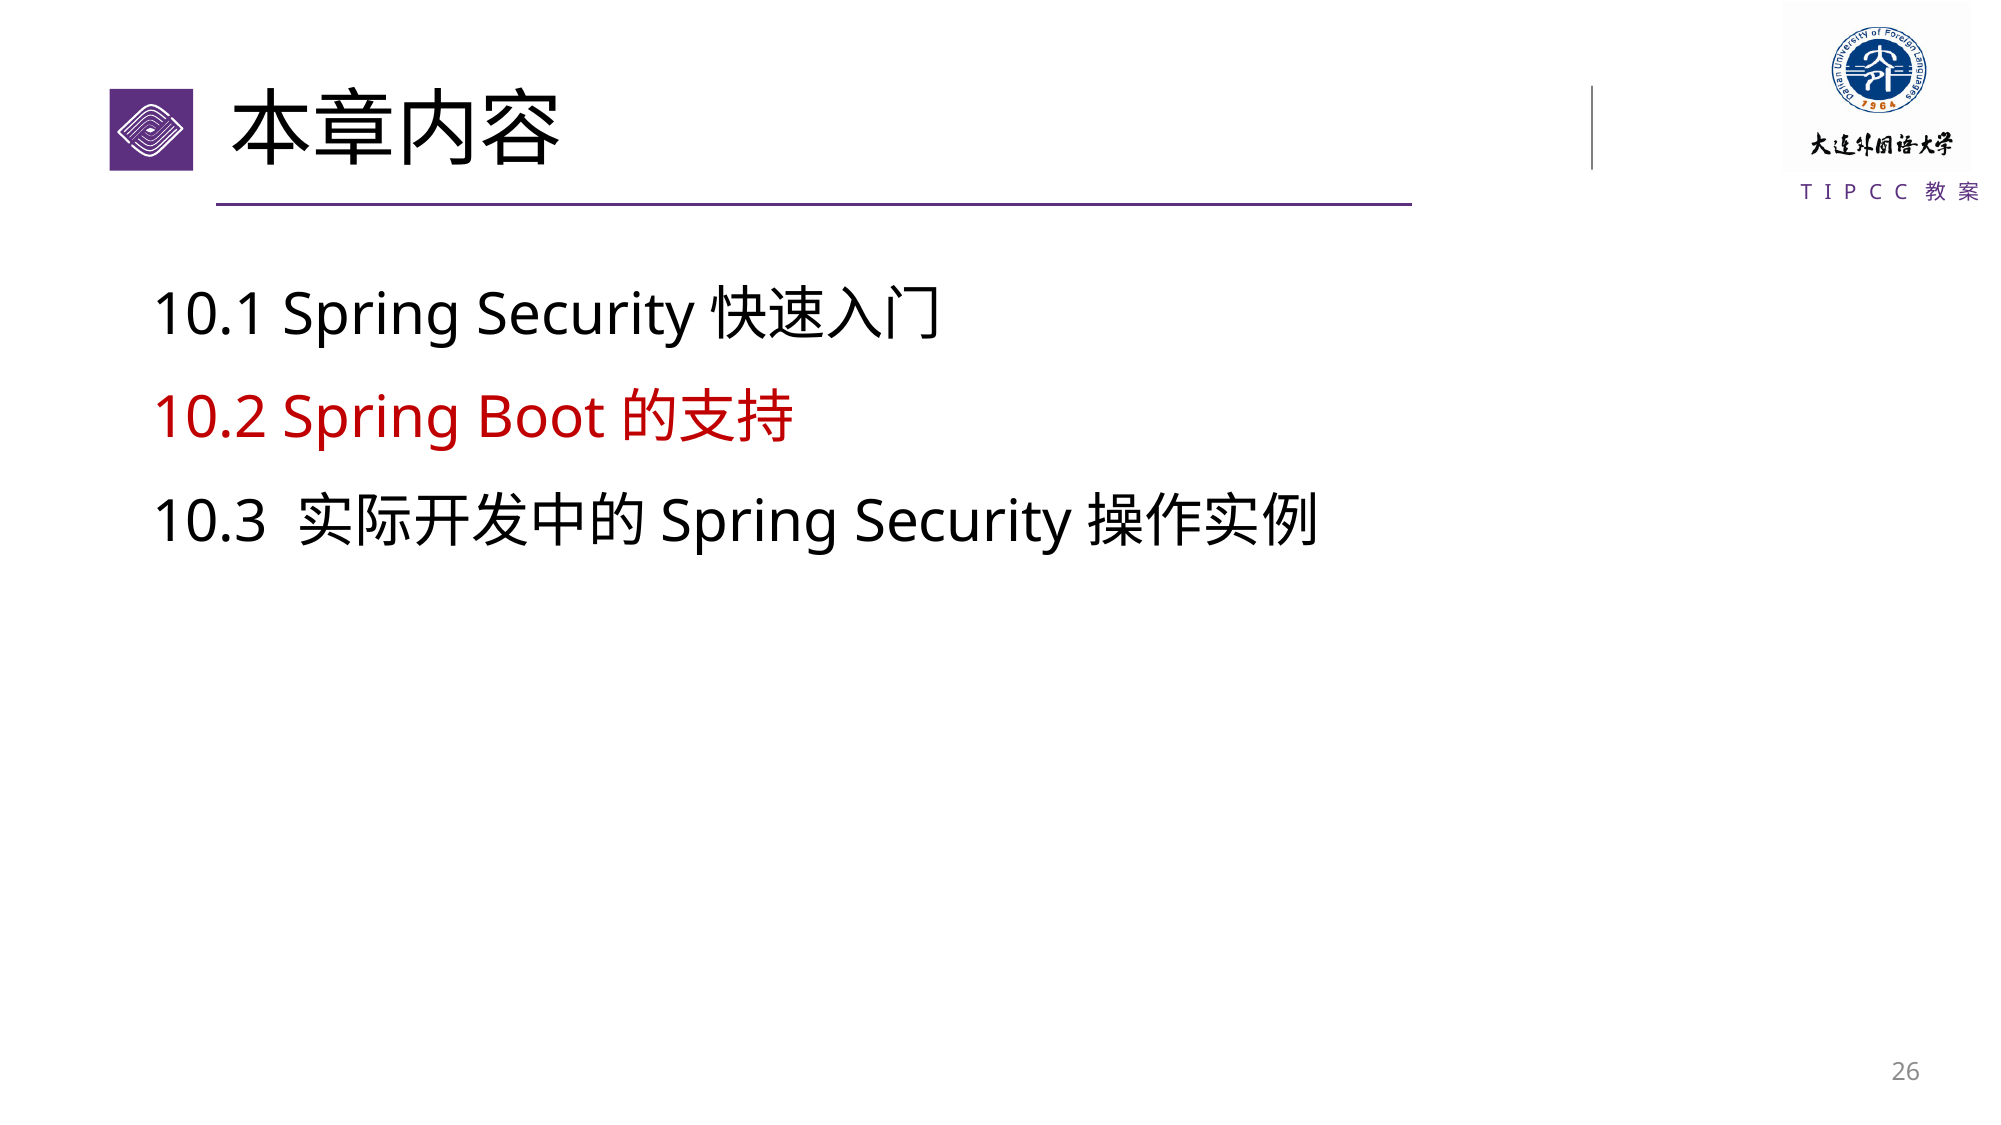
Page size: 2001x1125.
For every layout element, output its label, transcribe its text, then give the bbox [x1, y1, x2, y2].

slide_number 25 [1485, 1042, 1936, 1103]
picture [1782, 2, 1971, 172]
title 本章内容 [214, 59, 1564, 205]
list 10.1 Spring Security快速入门 10.2 Spring Boot的支持 10.3 实际开发中的Spring Security操作实例 [137, 247, 1863, 1001]
